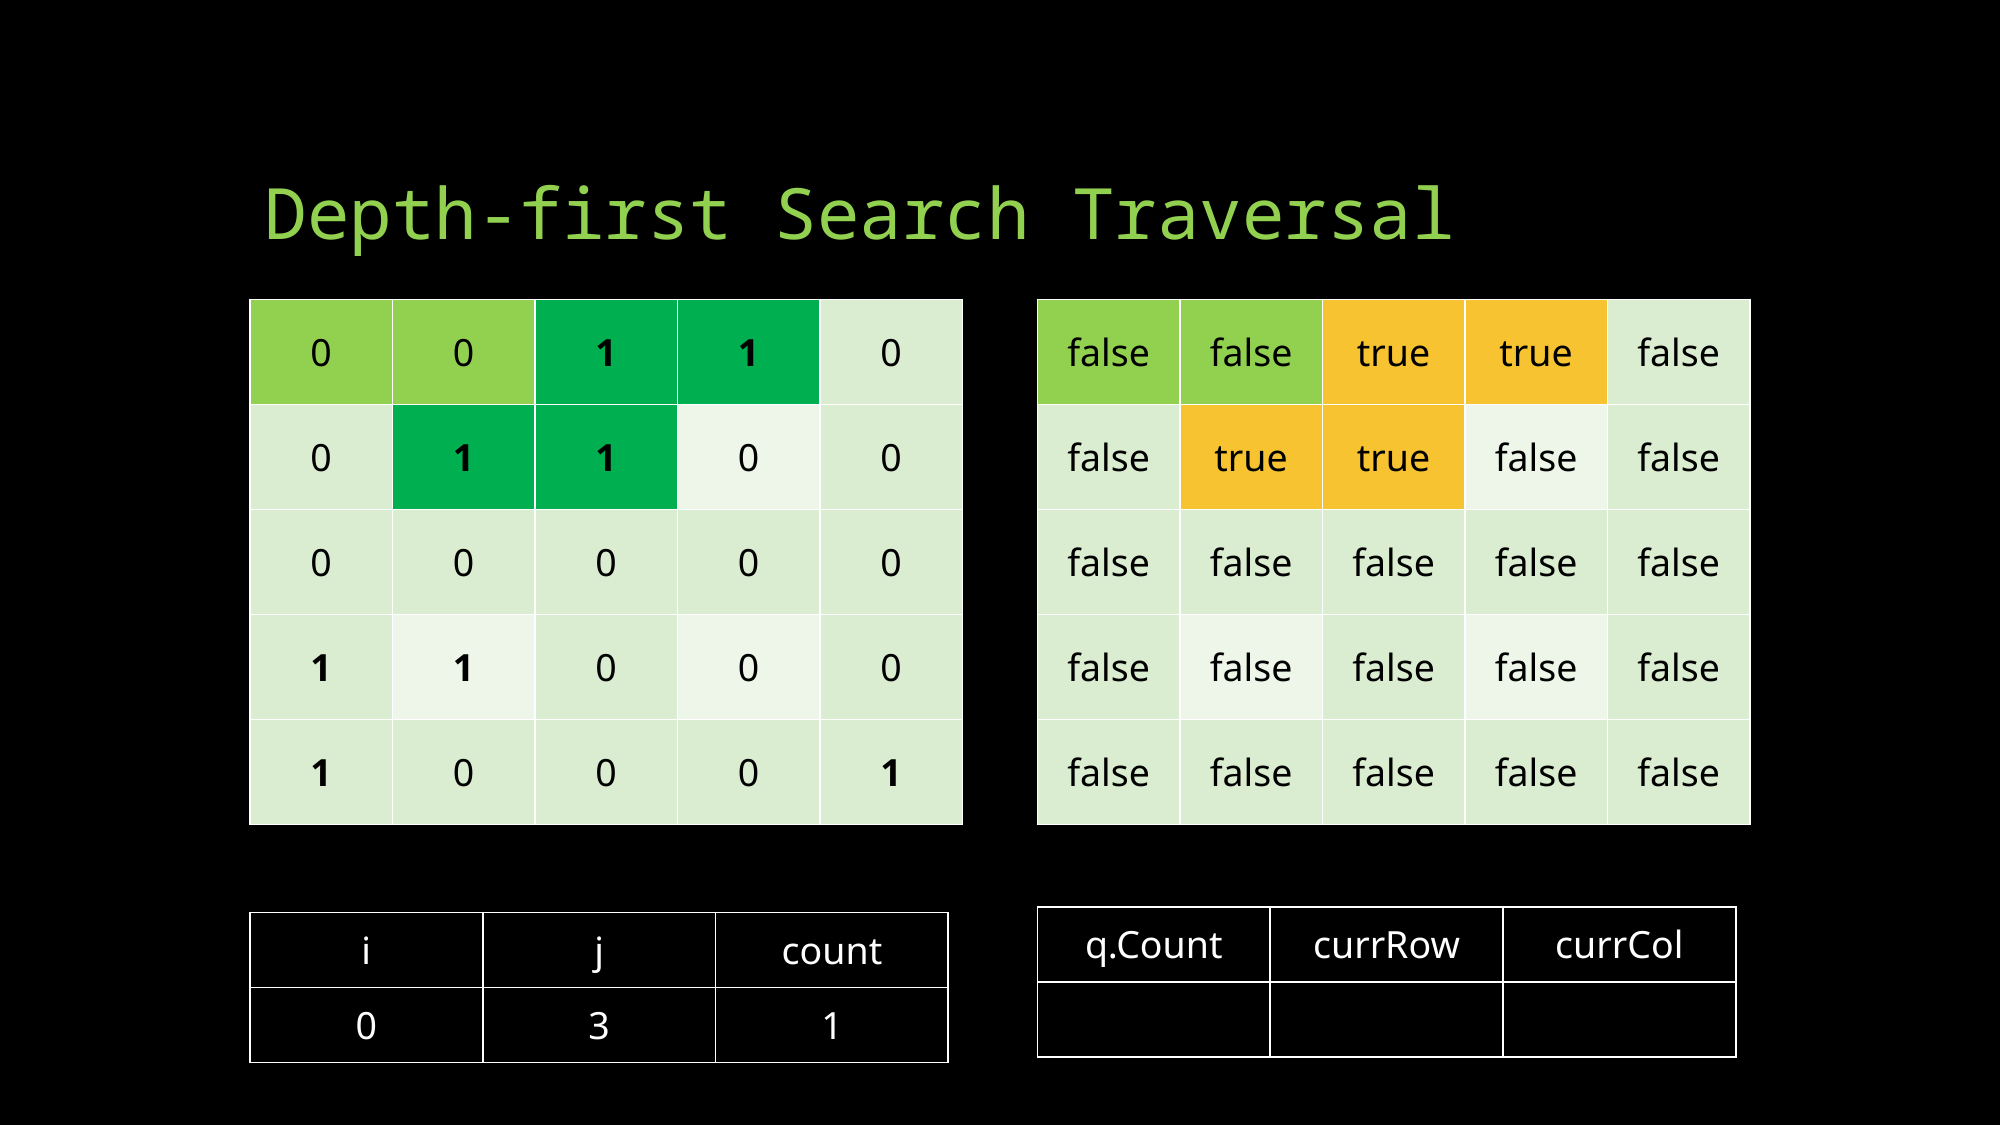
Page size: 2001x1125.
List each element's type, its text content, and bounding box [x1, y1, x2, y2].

table_cell true [1323, 405, 1464, 509]
table_cell 0 [251, 510, 392, 614]
table_cell 0 [536, 615, 677, 719]
table_cell 0 [678, 615, 819, 719]
table_header currRow [1271, 908, 1502, 981]
table_header true [1323, 300, 1464, 404]
table_header 0 [251, 300, 392, 404]
table_header false [1181, 300, 1322, 404]
table_cell false [1038, 720, 1179, 824]
table_header 1 [536, 300, 677, 404]
table_header q.Count [1038, 908, 1269, 981]
table_cell false [1323, 720, 1464, 824]
table_cell 0 [821, 615, 962, 719]
table_header 0 [393, 300, 534, 404]
table_cell 1 [821, 720, 962, 824]
table_header 0 [821, 300, 962, 404]
table_header 1 [678, 300, 819, 404]
table_cell false [1608, 615, 1749, 719]
table_cell false [1608, 720, 1749, 824]
table_cell 0 [251, 988, 482, 1062]
table_cell 1 [716, 988, 947, 1062]
table_cell false [1323, 615, 1464, 719]
table_cell 0 [678, 405, 819, 509]
table_cell 0 [393, 720, 534, 824]
table_cell [1271, 983, 1502, 1056]
table_cell 1 [251, 615, 392, 719]
table_cell false [1323, 510, 1464, 614]
table_cell 3 [484, 988, 715, 1062]
table_cell false [1466, 405, 1607, 509]
table_cell true [1181, 405, 1322, 509]
table_cell 1 [251, 720, 392, 824]
table_cell false [1038, 615, 1179, 719]
table_cell 1 [393, 615, 534, 719]
table_cell 0 [536, 510, 677, 614]
table_cell 0 [536, 720, 677, 824]
table_cell [1038, 983, 1269, 1056]
table_header j [484, 913, 715, 987]
table_header count [716, 913, 947, 987]
table_cell false [1466, 615, 1607, 719]
table_header currCol [1504, 908, 1735, 981]
table_cell 0 [393, 510, 534, 614]
table_header false [1608, 300, 1749, 404]
table_cell 0 [251, 405, 392, 509]
table_cell false [1608, 405, 1749, 509]
table_cell 0 [678, 510, 819, 614]
table_header false [1038, 300, 1179, 404]
table_cell false [1181, 720, 1322, 824]
table_cell false [1466, 720, 1607, 824]
table_header true [1466, 300, 1607, 404]
table_cell false [1181, 615, 1322, 719]
table_cell false [1466, 510, 1607, 614]
table_cell 0 [678, 720, 819, 824]
table_cell 1 [393, 405, 534, 509]
table_cell 0 [821, 510, 962, 614]
table_cell false [1038, 510, 1179, 614]
table_cell [1504, 983, 1735, 1056]
table_cell false [1038, 405, 1179, 509]
table_cell false [1181, 510, 1322, 614]
table_cell 0 [821, 405, 962, 509]
title Depth-first Search Traversal [249, 75, 1750, 263]
table_header i [251, 913, 482, 987]
table_cell 1 [536, 405, 677, 509]
table_cell false [1608, 510, 1749, 614]
